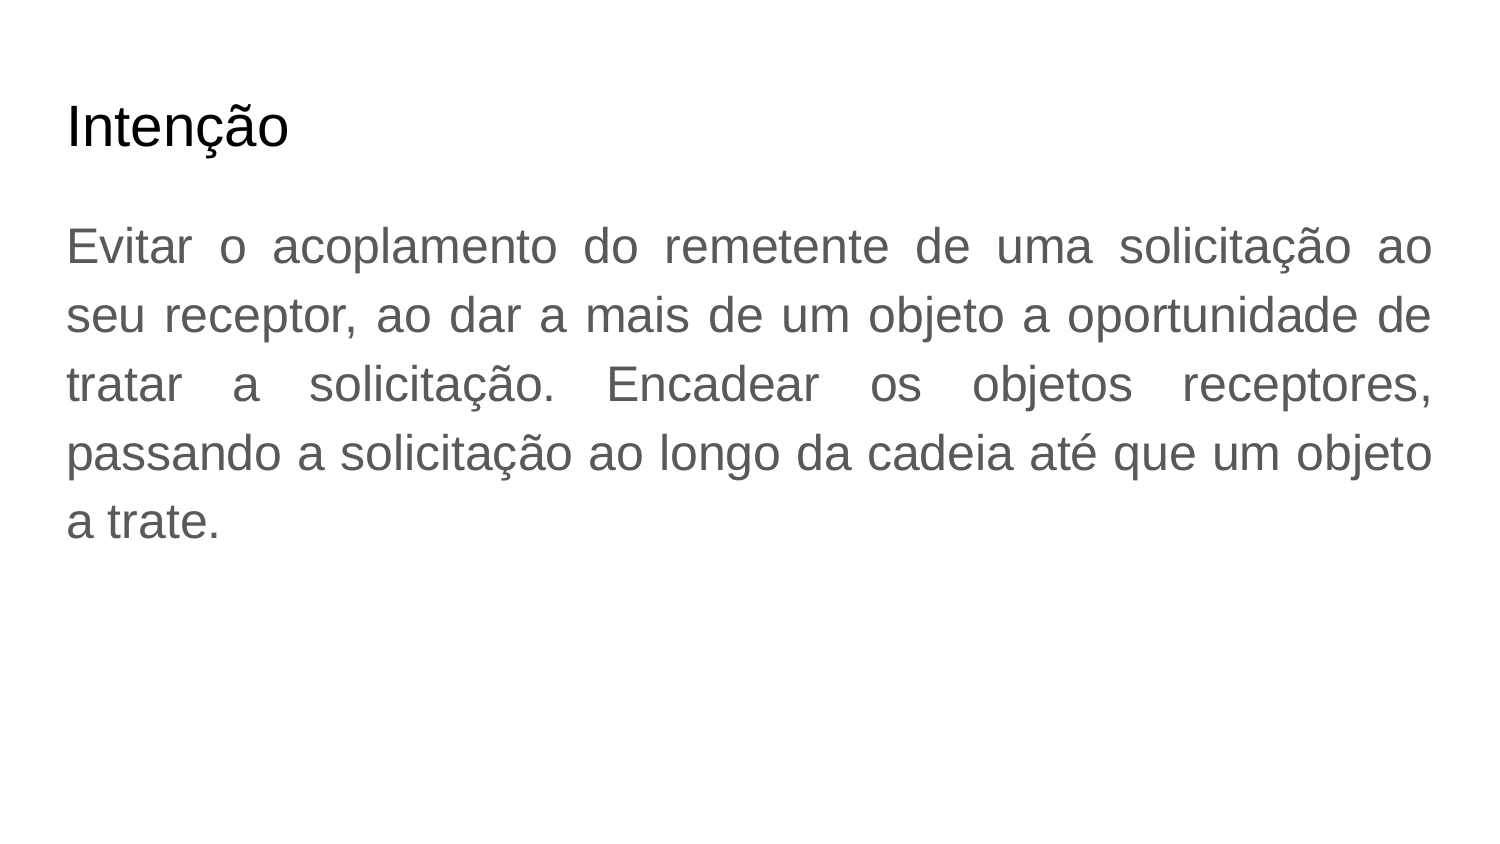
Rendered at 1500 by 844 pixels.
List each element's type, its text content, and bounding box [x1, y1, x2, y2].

title Intenção [51, 72, 1449, 167]
list Evitar o acoplamento do remetente de uma solicitação ao seu receptor, ao dar a mais de um objeto a oportunidade de tratar a solicitação. Encadear os objetos receptores, passando a solicitação ao longo da cadeia até que um objeto a trate. [51, 189, 1449, 750]
